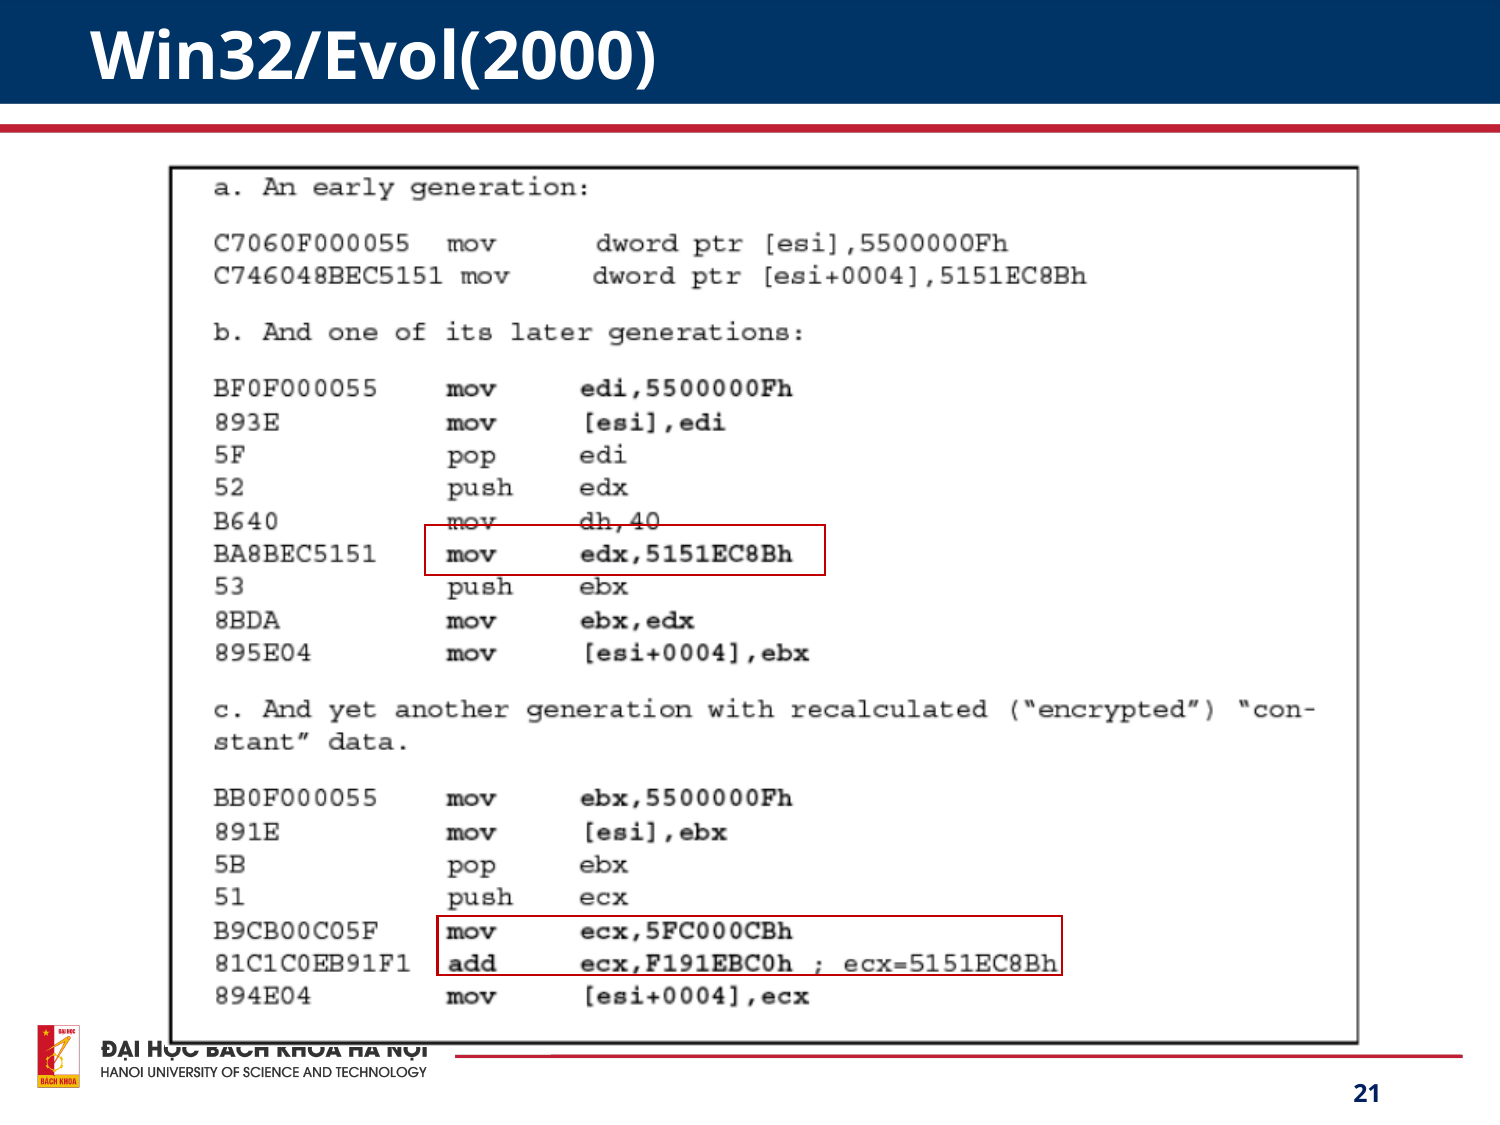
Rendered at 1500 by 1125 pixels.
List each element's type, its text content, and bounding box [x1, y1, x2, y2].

slide_number 21 [1059, 1064, 1397, 1125]
title Win32/Evol(2000) [75, 11, 1397, 104]
picture [0, 104, 1500, 1125]
